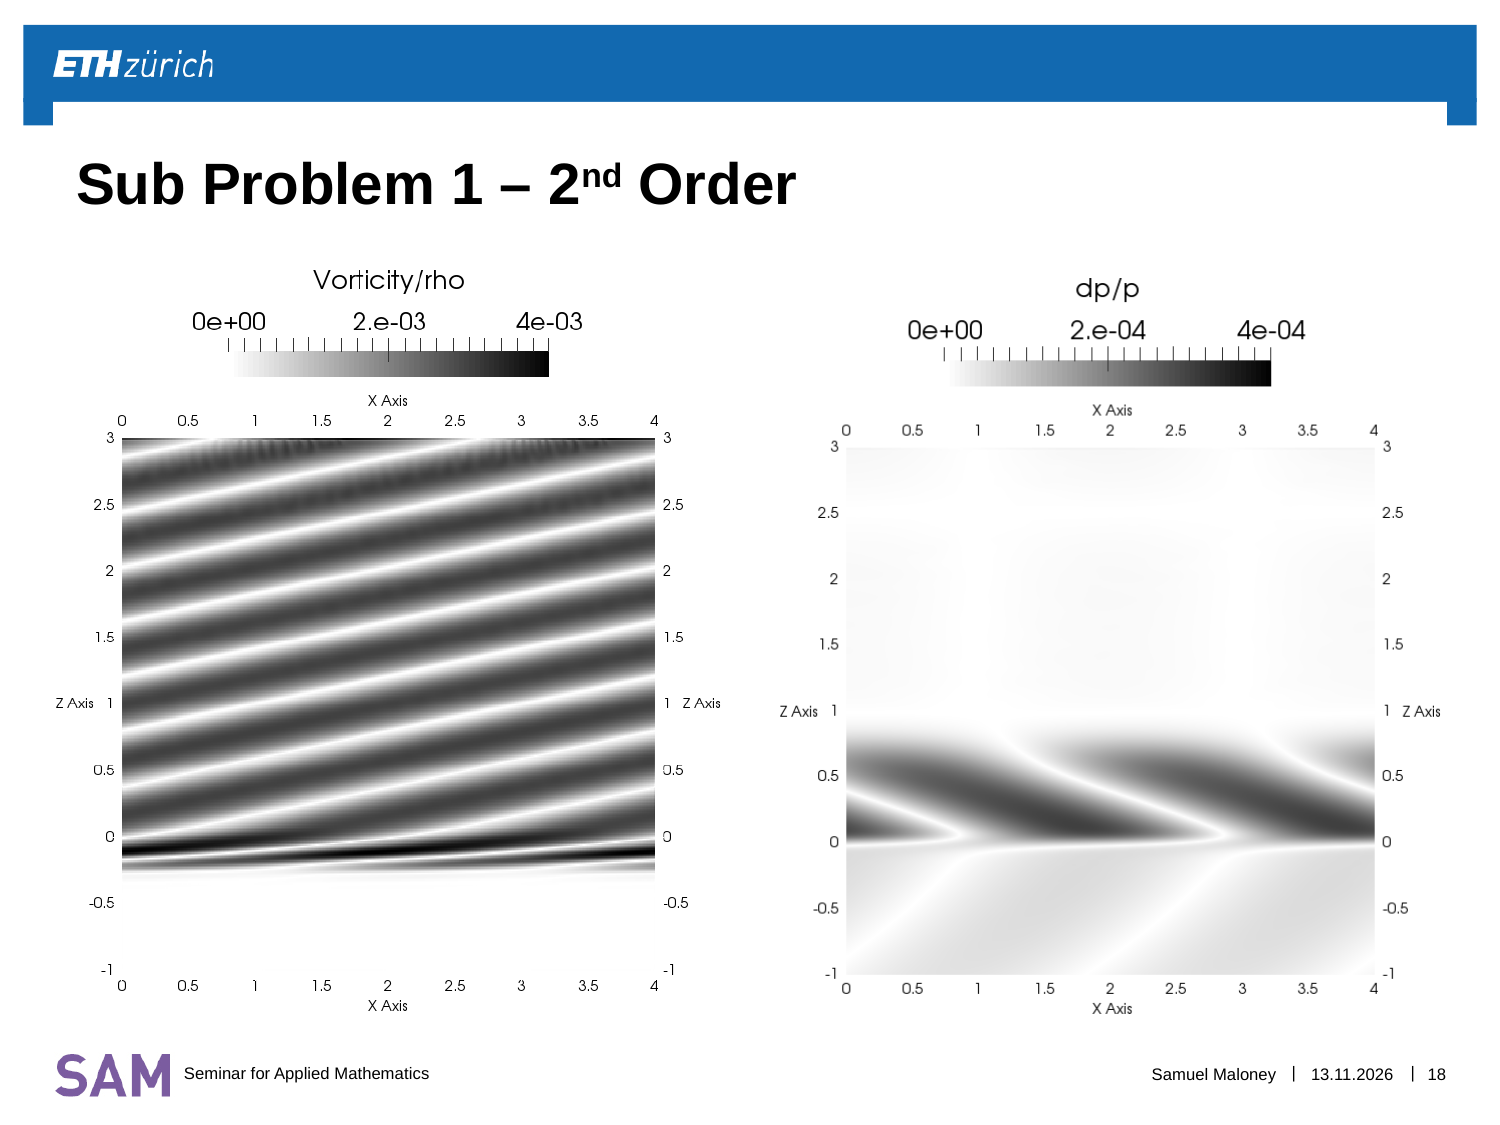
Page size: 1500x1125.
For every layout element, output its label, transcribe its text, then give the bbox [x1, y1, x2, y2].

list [55, 266, 725, 1017]
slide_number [1302, 1034, 1403, 1112]
slide_number 18 [1415, 1034, 1459, 1112]
picture [54, 1052, 176, 1097]
footer Samuel Maloney [768, 1034, 1277, 1112]
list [777, 273, 1443, 1024]
